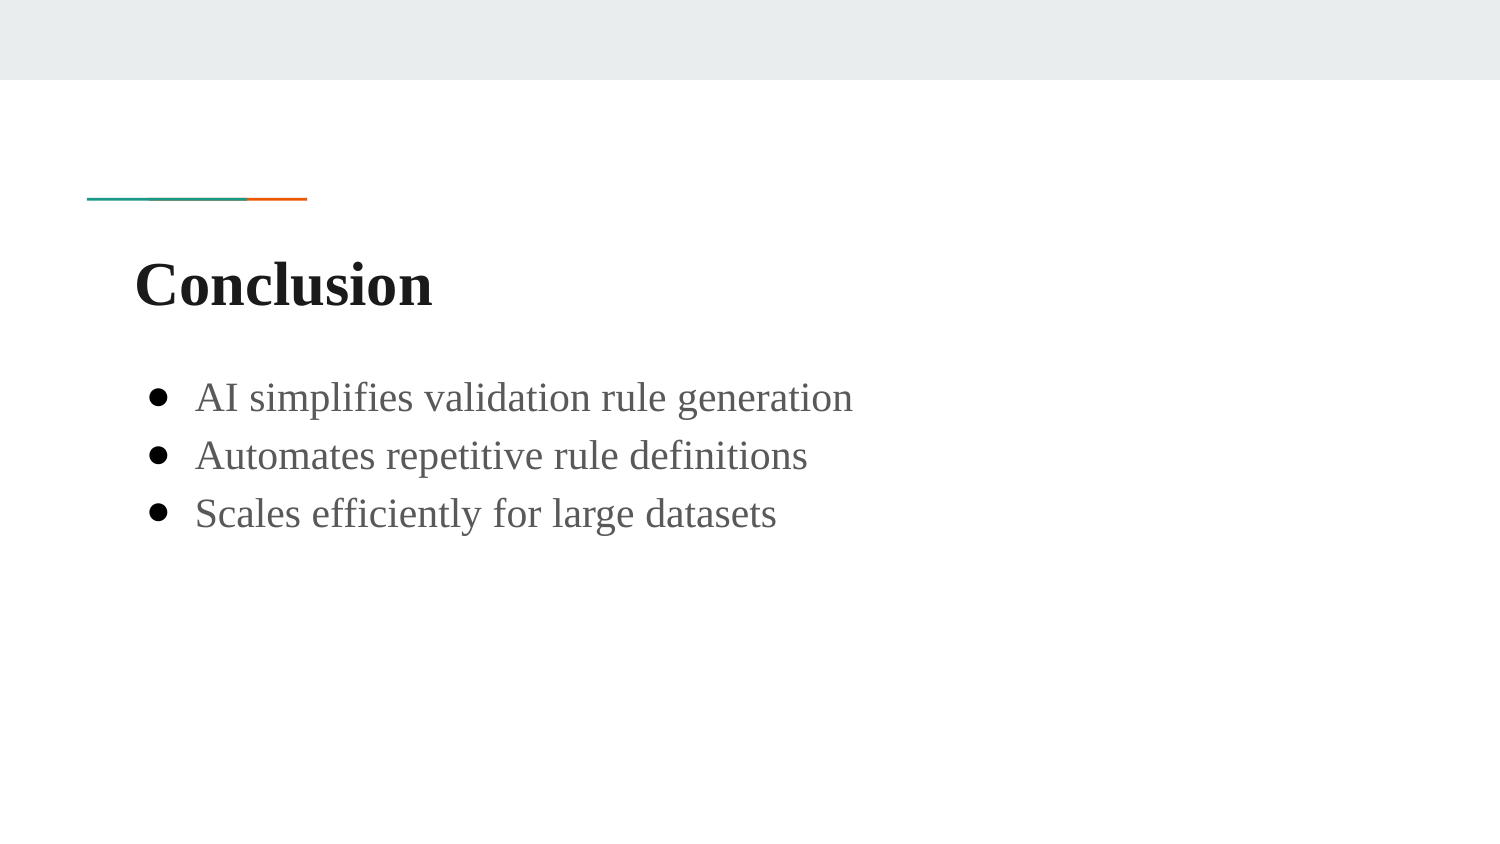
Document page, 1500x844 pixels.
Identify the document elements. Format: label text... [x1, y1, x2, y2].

list AI simplifies validation rule generation Automates repetitive rule definitions Scales efficiently for large datasets [104, 347, 1435, 699]
title Conclusion [119, 216, 1381, 305]
